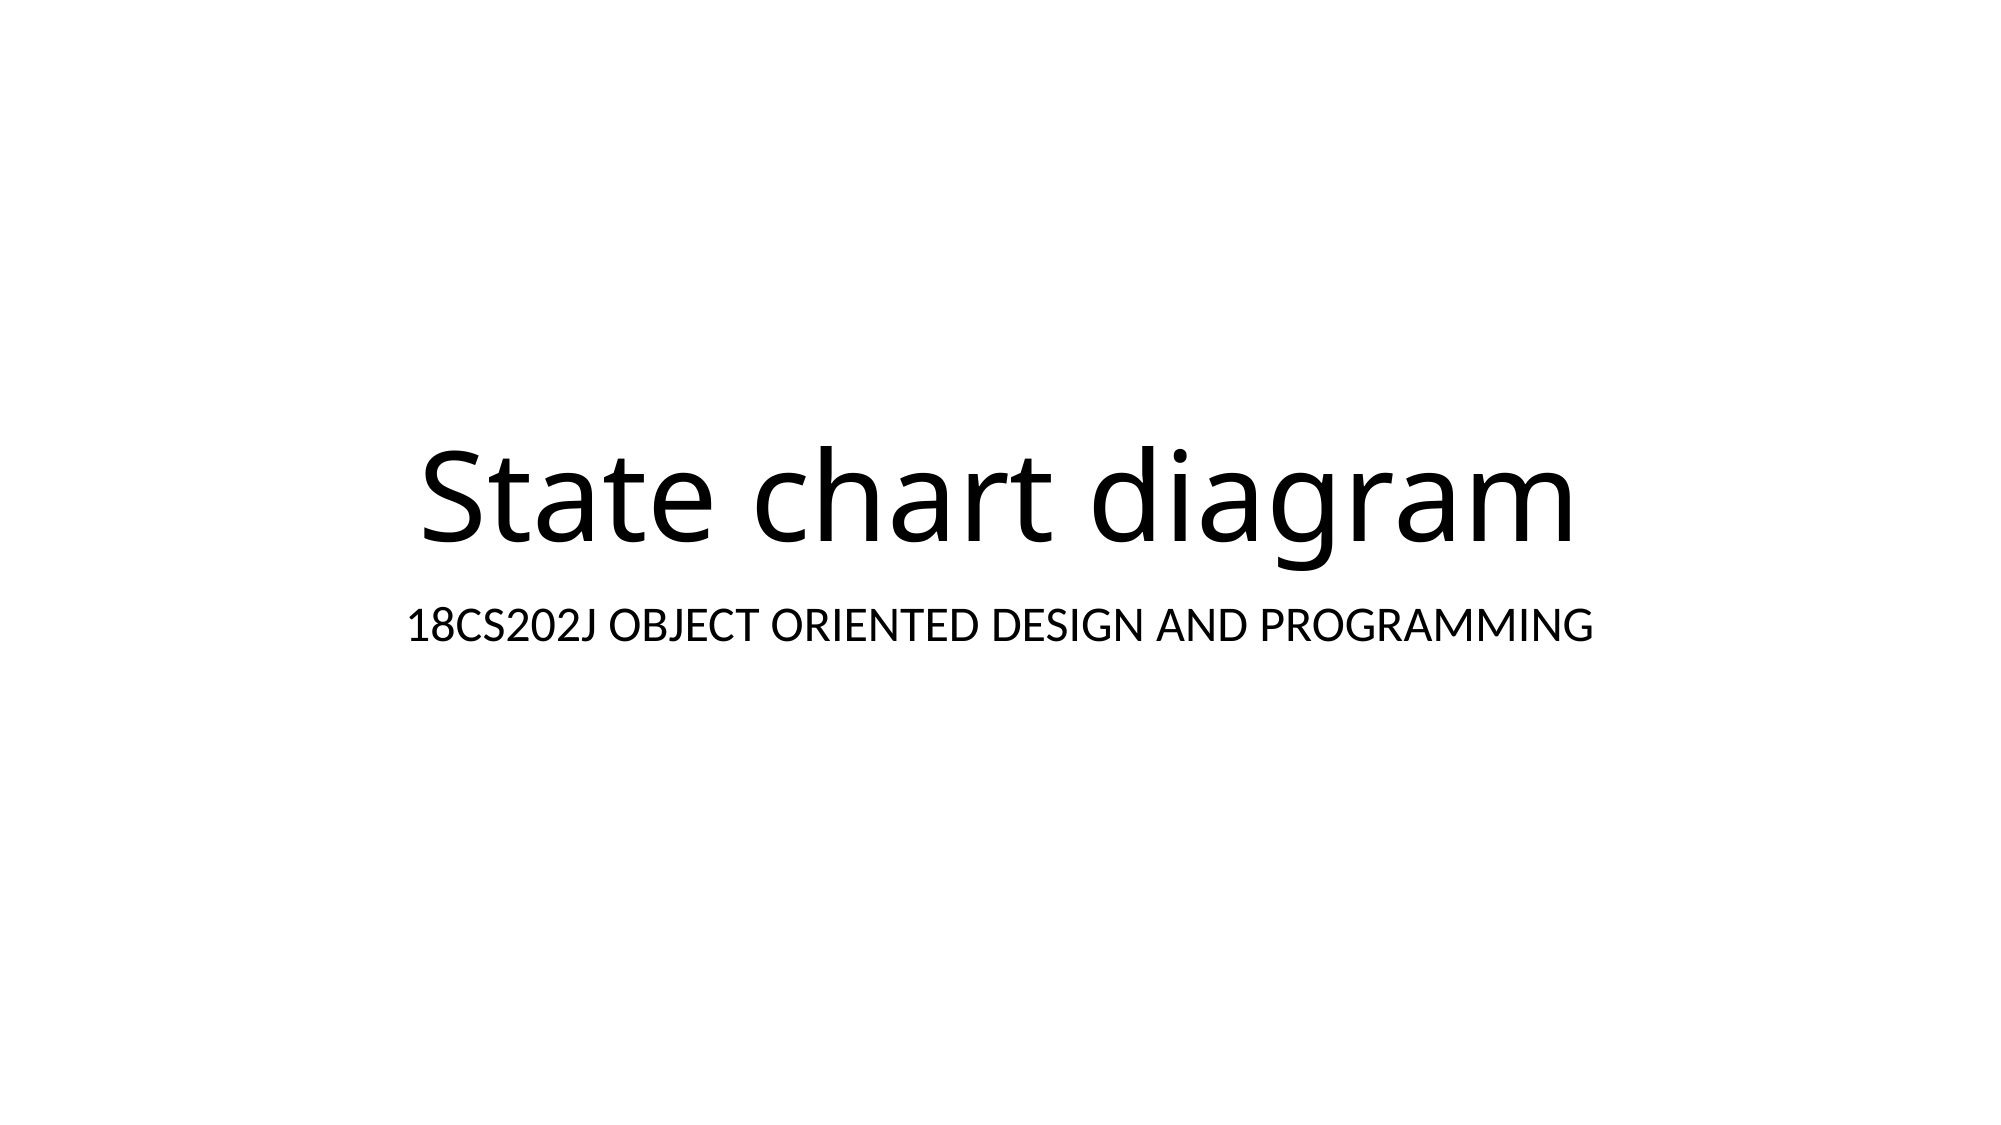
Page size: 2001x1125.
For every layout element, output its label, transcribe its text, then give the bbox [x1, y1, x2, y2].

title State chart diagram [249, 184, 1750, 576]
subtitle 18CS202J OBJECT ORIENTED DESIGN AND PROGRAMMING [249, 590, 1750, 863]
